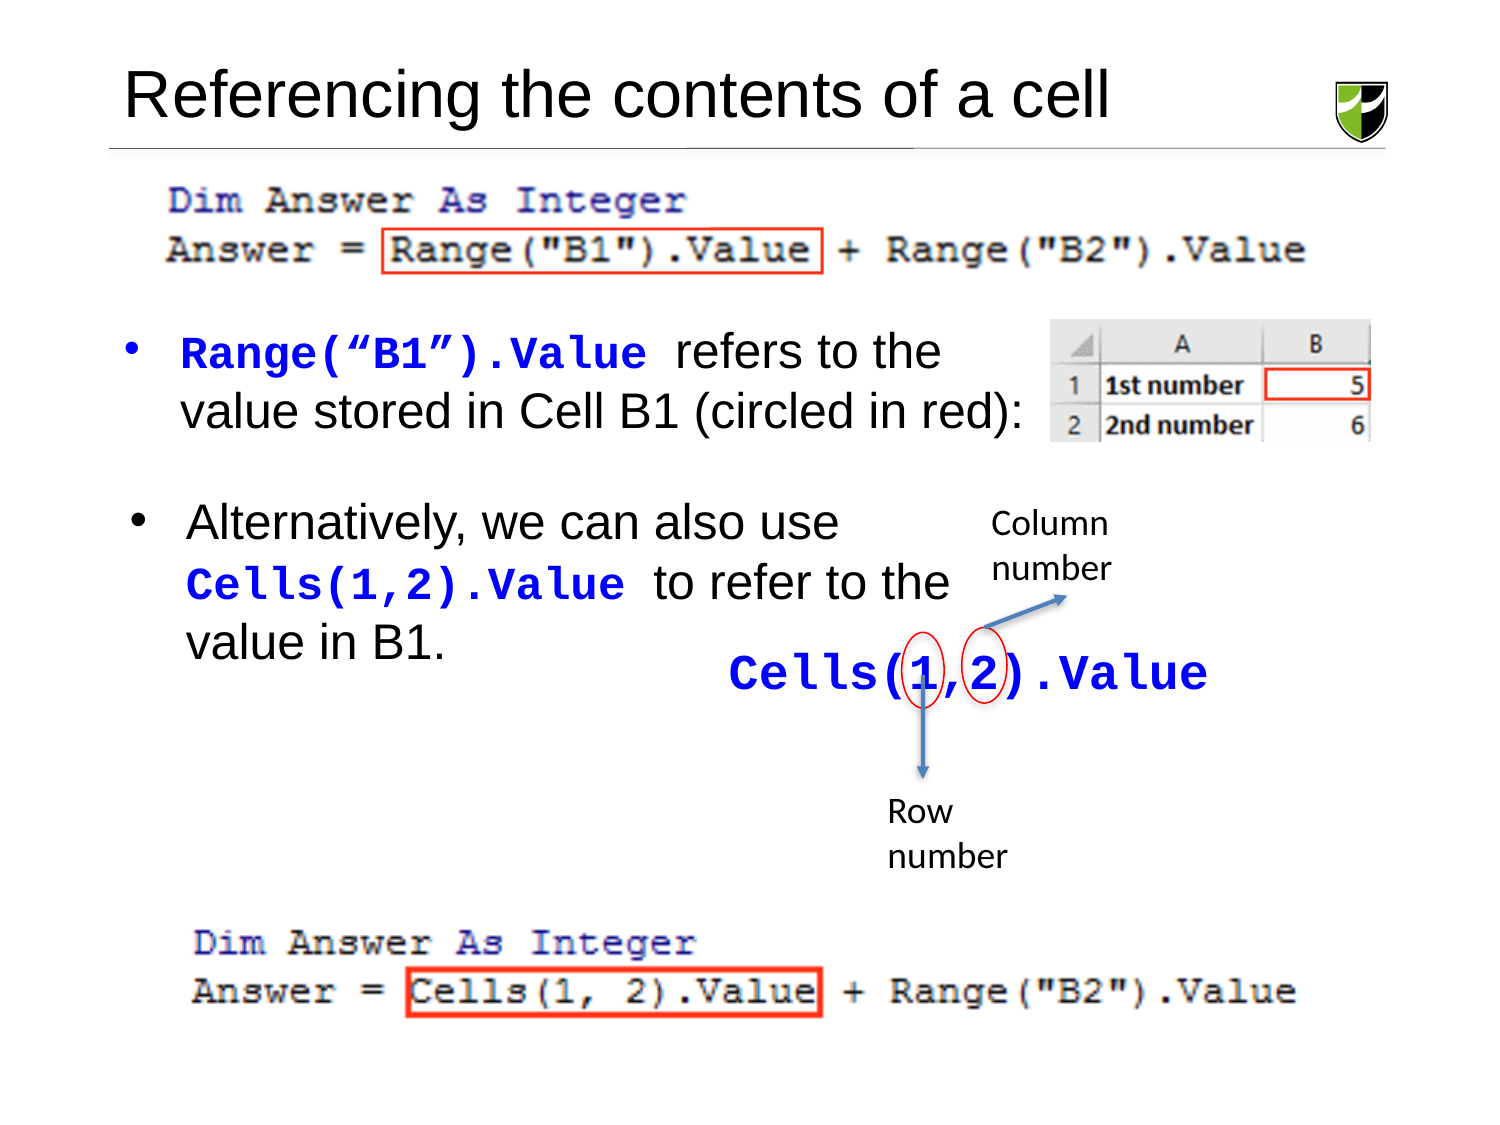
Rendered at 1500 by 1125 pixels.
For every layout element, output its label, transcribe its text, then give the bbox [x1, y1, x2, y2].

list Range(“B1”).Value refers to the value stored in Cell B1 (circled in red): [109, 310, 1050, 441]
picture [1049, 319, 1371, 442]
picture [142, 174, 1323, 282]
picture [1335, 75, 1393, 143]
picture [172, 919, 1323, 1026]
text_box Alternatively, we can also use Cells(1,2).Value to refer to the value in B1. [114, 481, 1033, 721]
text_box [713, 490, 1310, 886]
title Referencing the contents of a cell [109, 42, 1129, 143]
